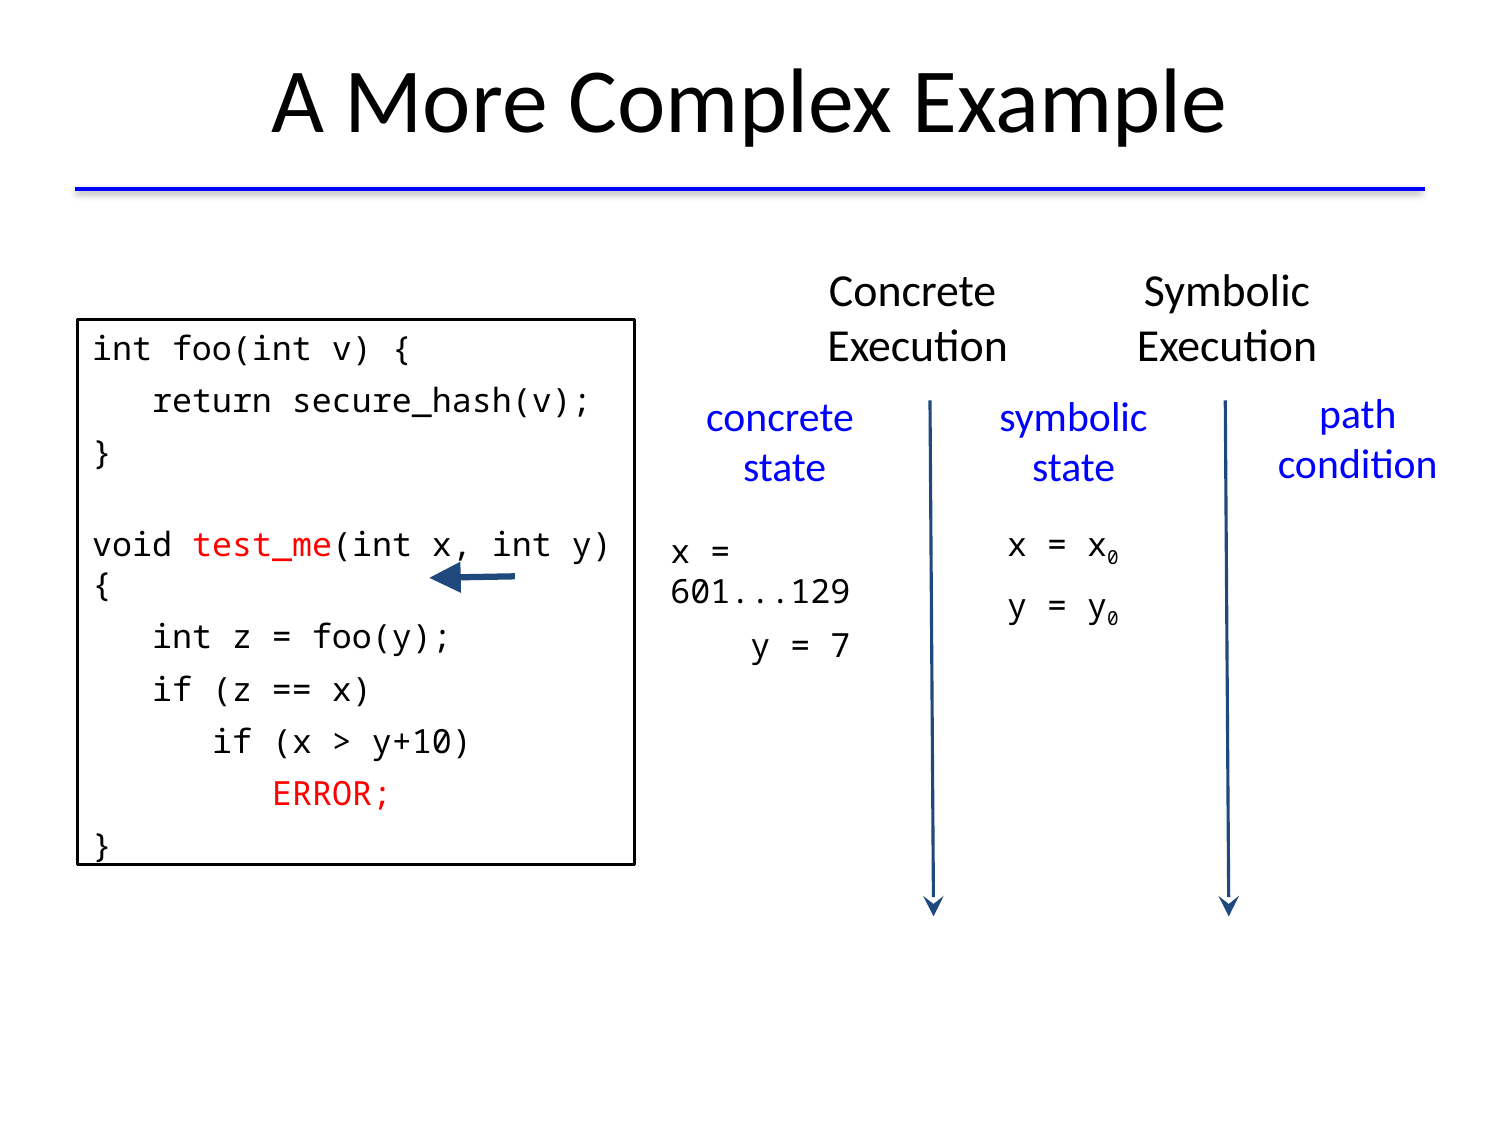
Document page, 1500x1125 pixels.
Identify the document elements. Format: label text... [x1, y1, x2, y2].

text_box path condition [1248, 386, 1467, 489]
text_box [1225, 400, 1230, 917]
text_box x = x0 y = y0 [939, 510, 1186, 642]
text_box symbolic state [926, 388, 1230, 491]
text_box Symbolic Execution [1078, 264, 1376, 367]
text_box Concrete Execution [762, 264, 1074, 367]
list int foo(int v) { return secure_hash(v); } void test_me(int x, int y) { int z = foo(y); if (z == x) if (x > y+10) ERROR; } [77, 319, 635, 865]
text_box concrete state [643, 388, 926, 491]
table_cell 2 [429, 579, 442, 585]
text_box x = 601...129 y = 7 [655, 514, 924, 617]
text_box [929, 400, 934, 917]
title A More Complex Example [75, 1, 1425, 190]
table_cell 2 [461, 580, 515, 585]
